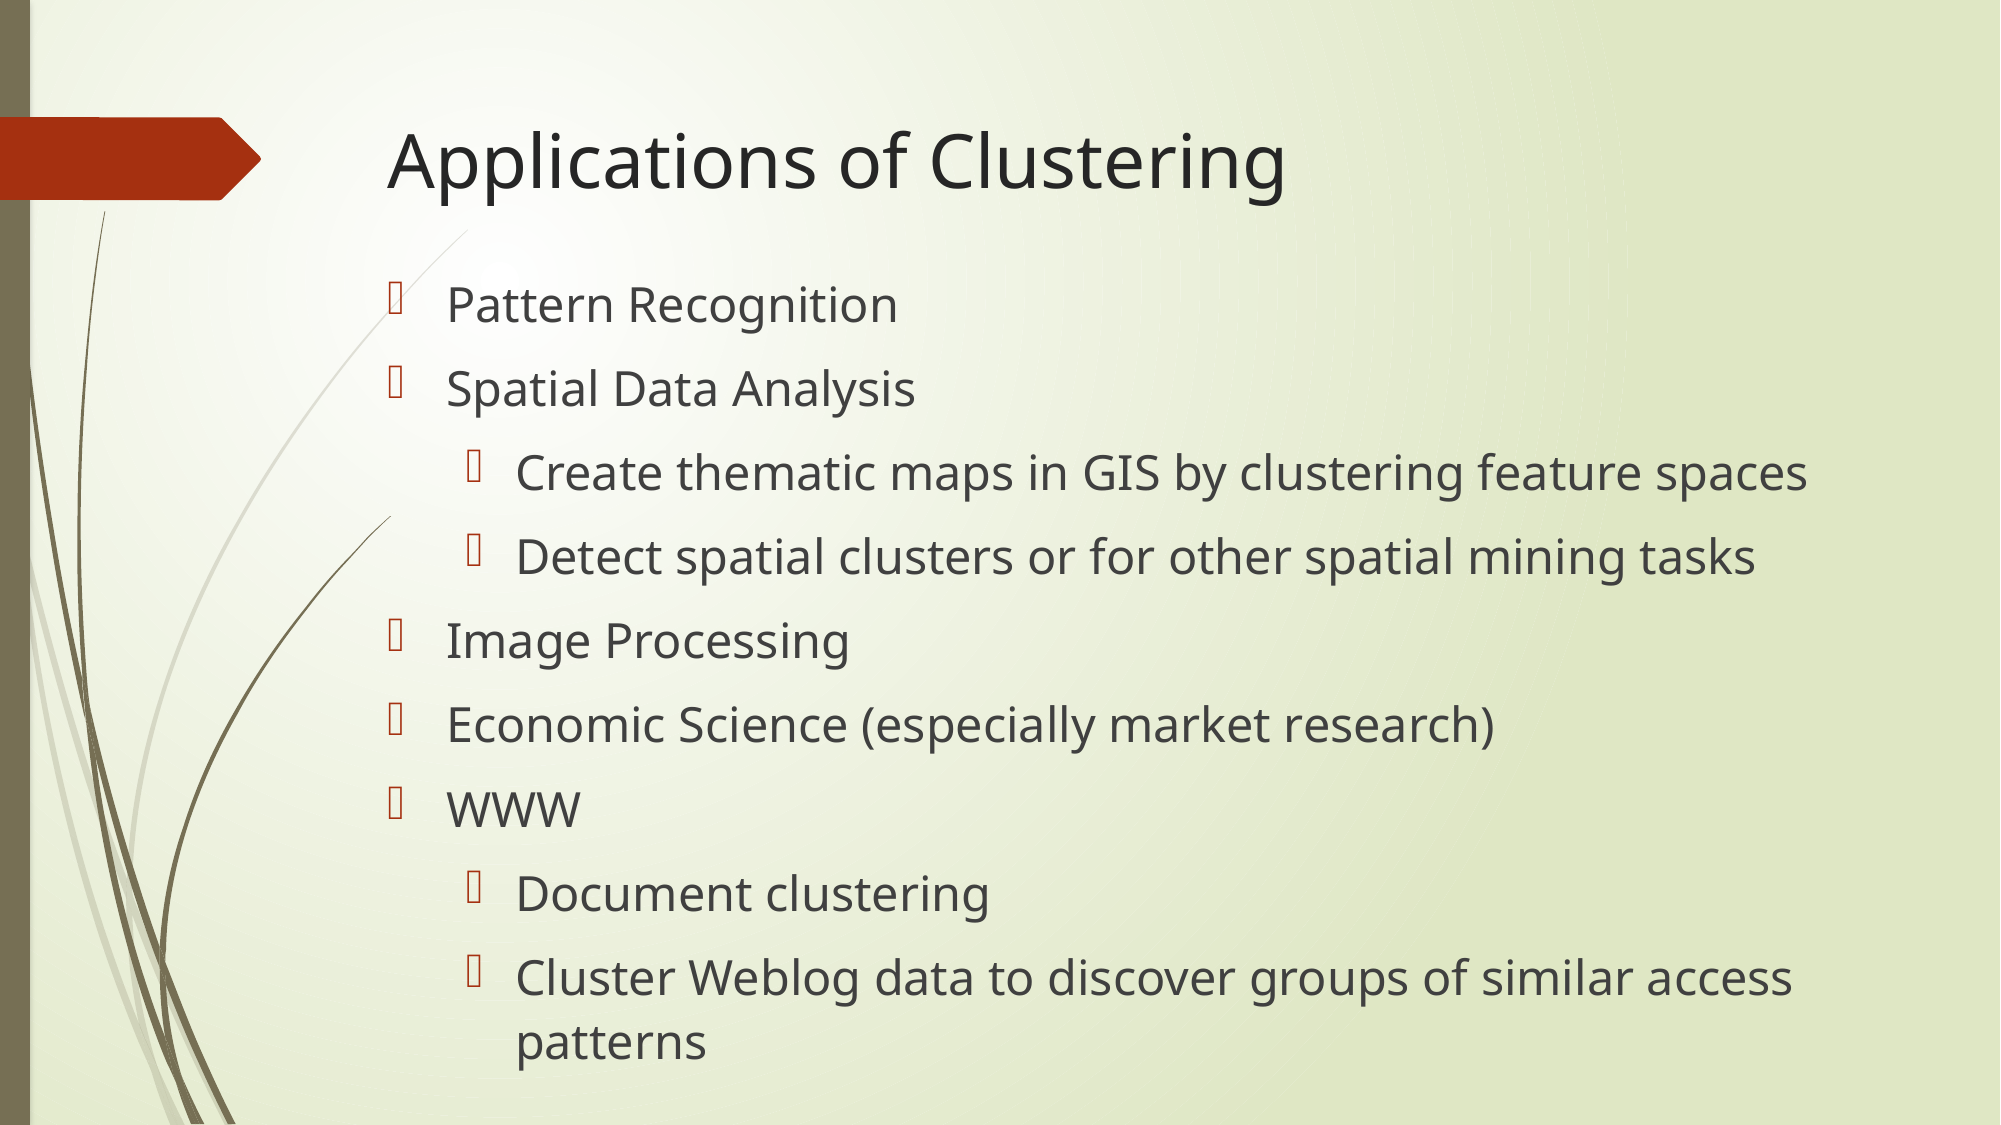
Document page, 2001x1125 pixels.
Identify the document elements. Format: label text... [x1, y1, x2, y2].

list Pattern Recognition Spatial Data Analysis Create thematic maps in GIS by clustering feature spaces Detect spatial clusters or for other spatial mining tasks Image Processing Economic Science (especially market research) WWW Document clustering Cluster Weblog data to discover groups of similar access patterns [372, 260, 1861, 1085]
title Applications of Clustering [372, 106, 1835, 260]
